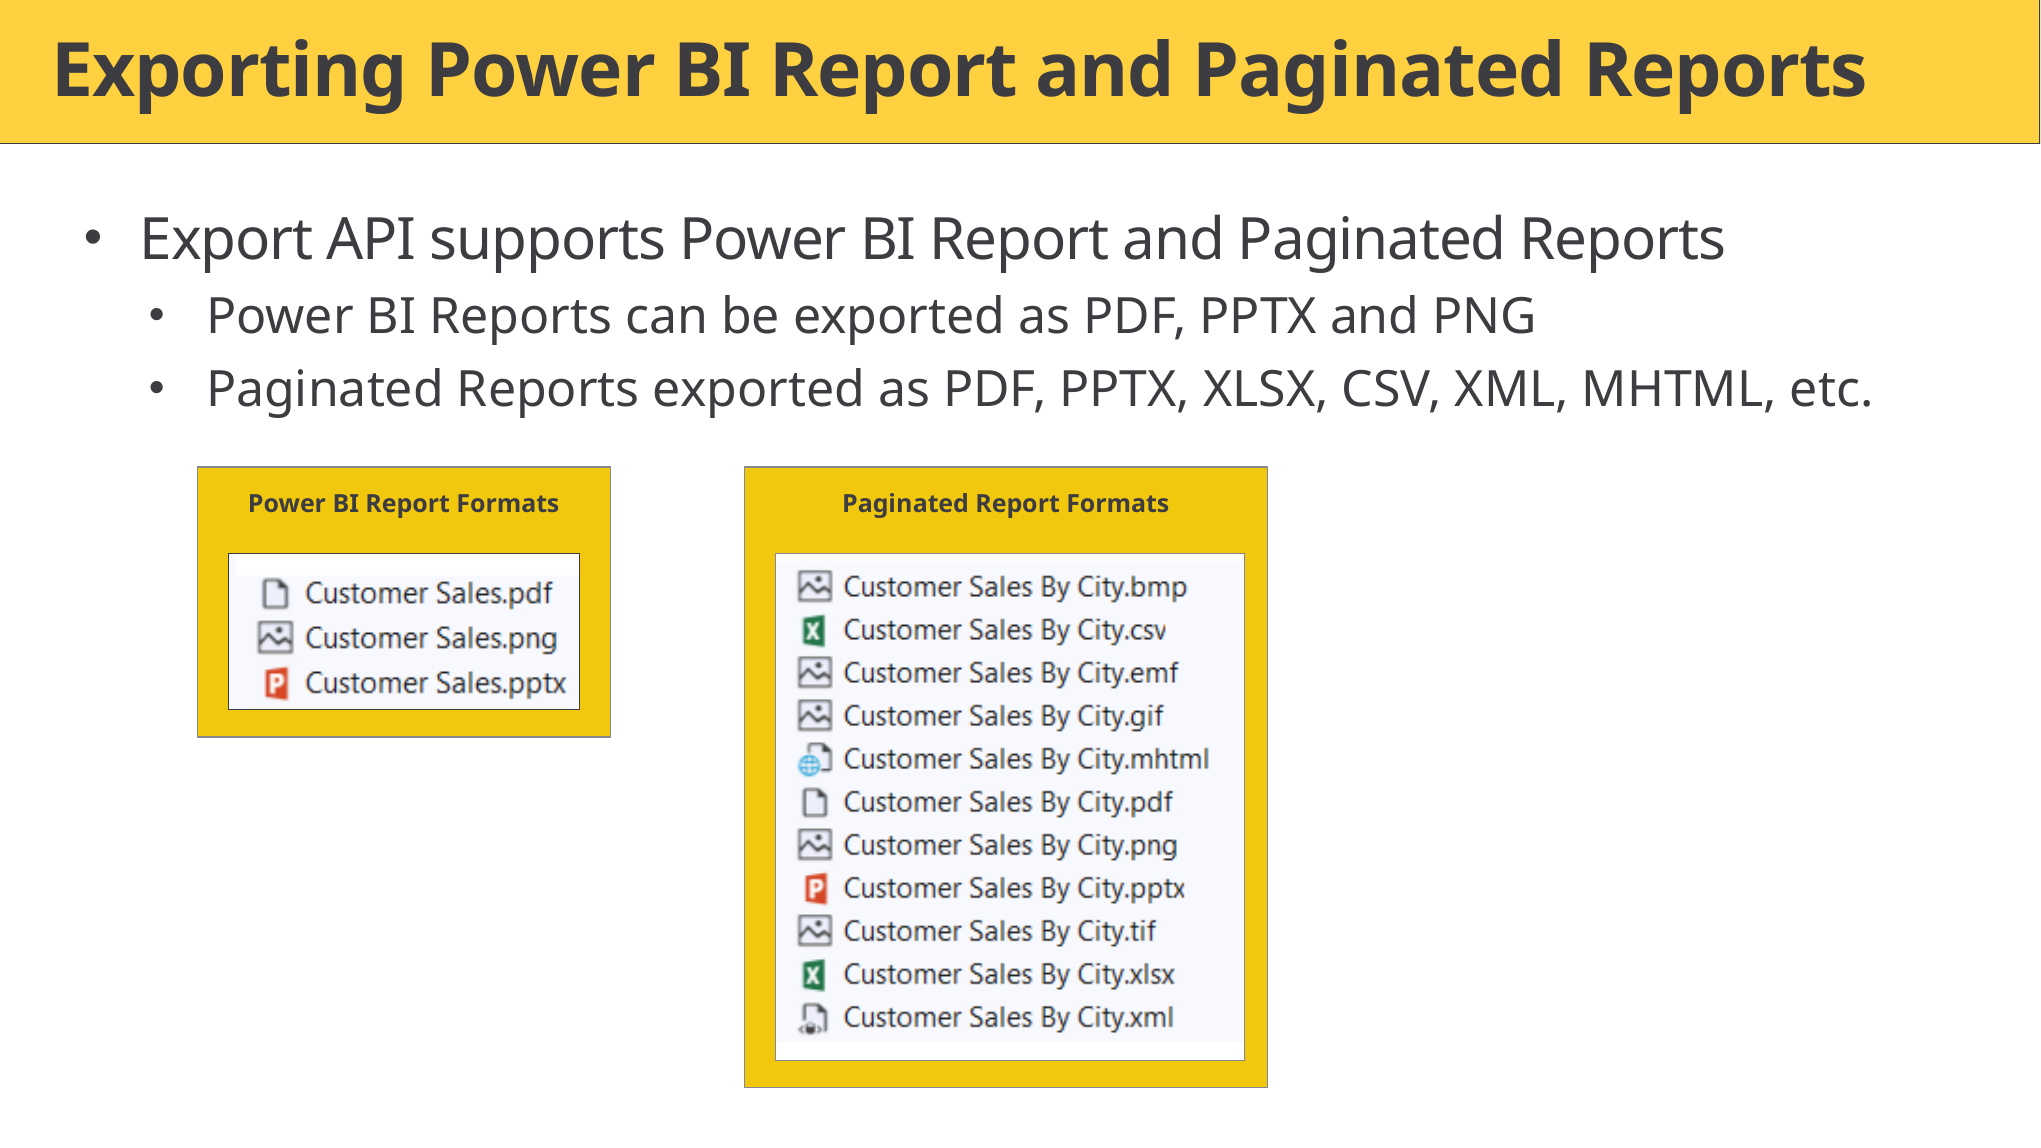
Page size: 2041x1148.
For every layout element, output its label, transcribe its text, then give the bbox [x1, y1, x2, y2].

title Exporting Power BI Report and Paginated Reports [51, 31, 1988, 113]
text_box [744, 466, 1268, 1088]
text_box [197, 466, 611, 738]
list Export API supports Power BI Report and Paginated Reports Power BI Reports can be exported as PDF, PPTX and PNG Paginated Reports exported as PDF, PPTX, XLSX, CSV, XML, MHTML, etc. [83, 201, 1988, 419]
